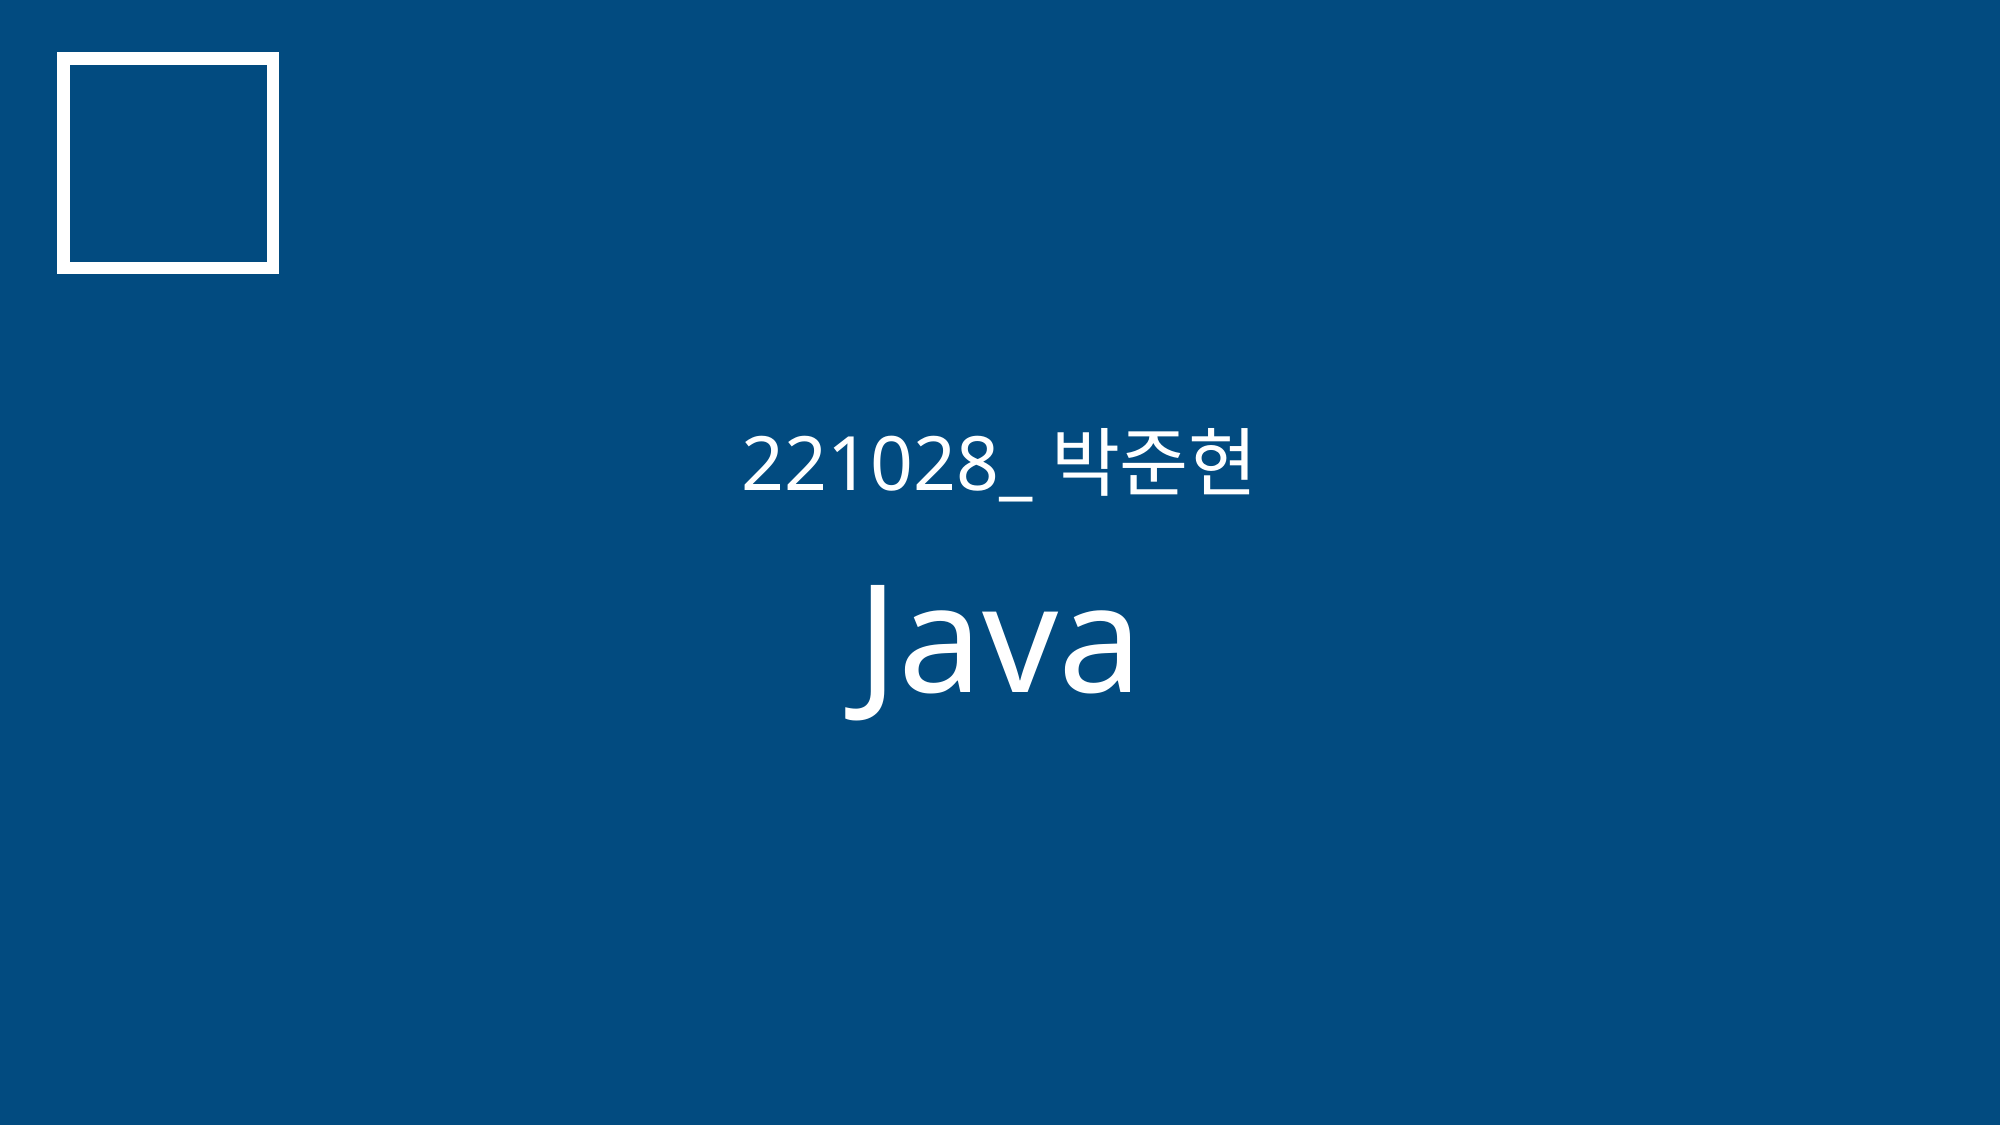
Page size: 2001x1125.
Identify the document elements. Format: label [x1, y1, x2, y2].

text_box [729, 408, 1271, 732]
text_box [0, 0, 2000, 1125]
text_box [62, 57, 274, 269]
